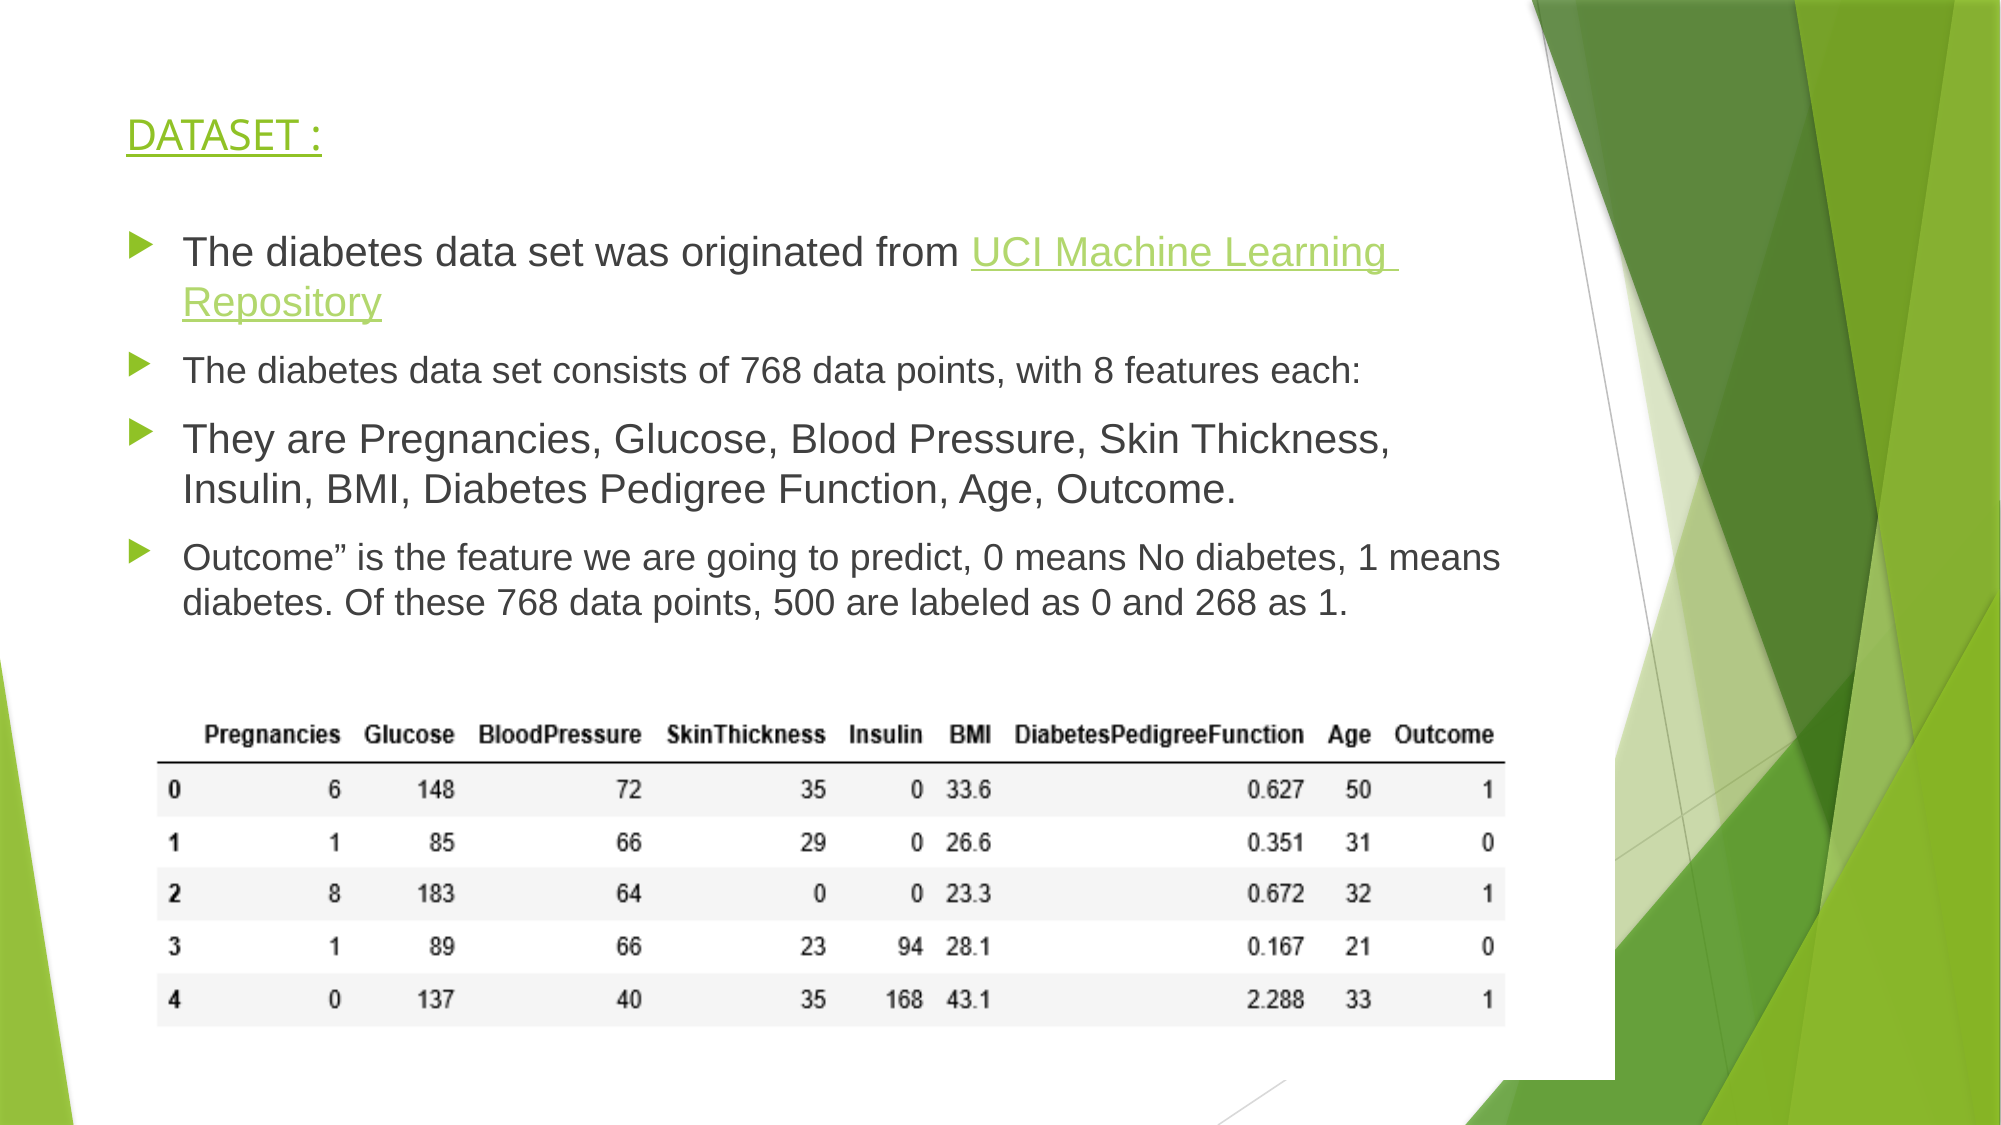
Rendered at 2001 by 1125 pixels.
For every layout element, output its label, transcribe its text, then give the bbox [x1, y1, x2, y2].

list The diabetes data set was originated from UCI Machine Learning Repository The diabetes data set consists of 768 data points, with 8 features each: They are Pregnancies, Glucose, Blood Pressure, Skin Thickness, Insulin, BMI, Diabetes Pedigree Function, Age, Outcome. Outcome” is the feature we are going to predict, 0 means No diabetes, 1 means diabetes. Of these 768 data points, 500 are labeled as 0 and 268 as 1. [111, 217, 1522, 655]
picture [102, 655, 1615, 1080]
title DATASET : [111, 99, 1522, 217]
